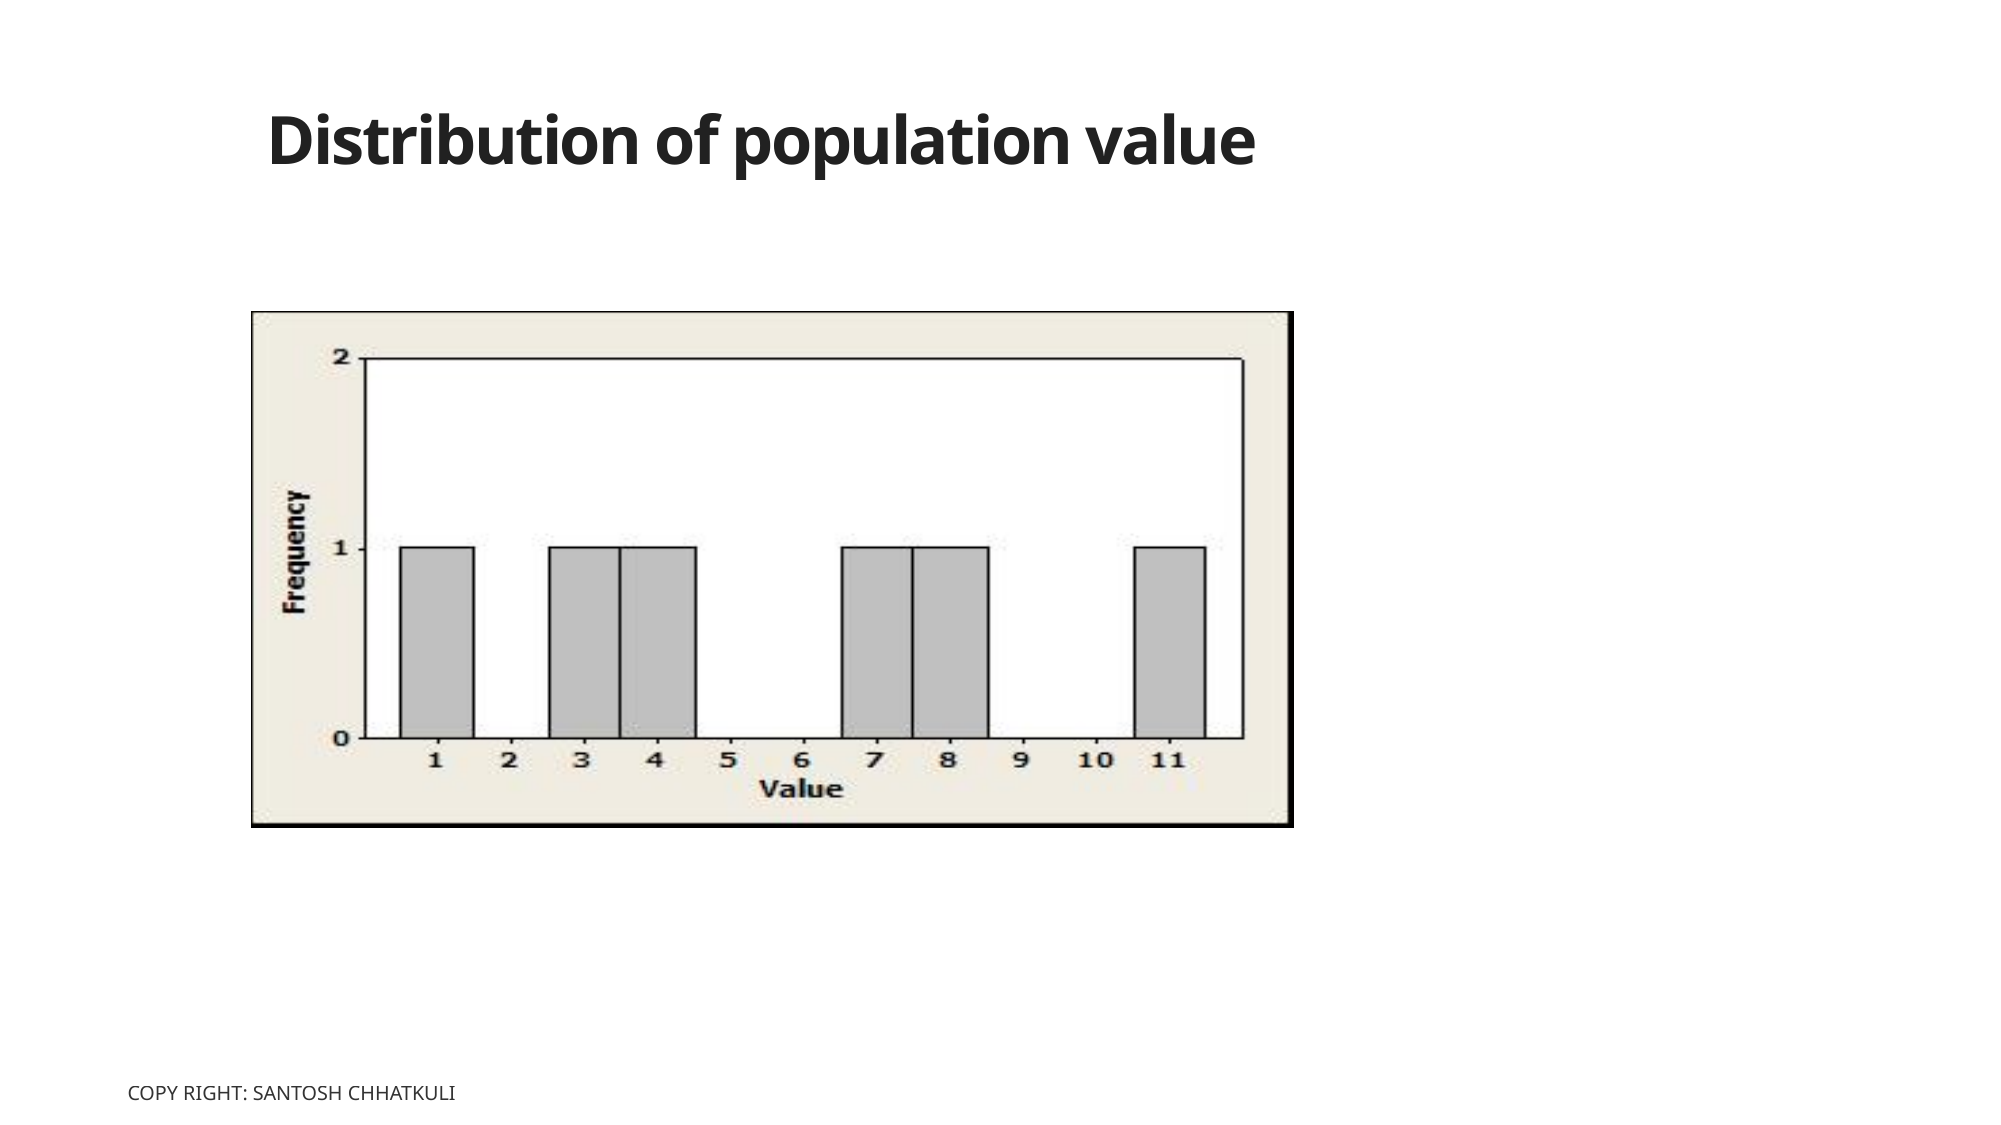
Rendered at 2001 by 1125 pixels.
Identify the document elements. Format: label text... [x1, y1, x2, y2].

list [251, 311, 1294, 828]
footer Copy Right: Santosh Chhatkuli [112, 1075, 938, 1113]
title Distribution of population value [251, 102, 1902, 187]
